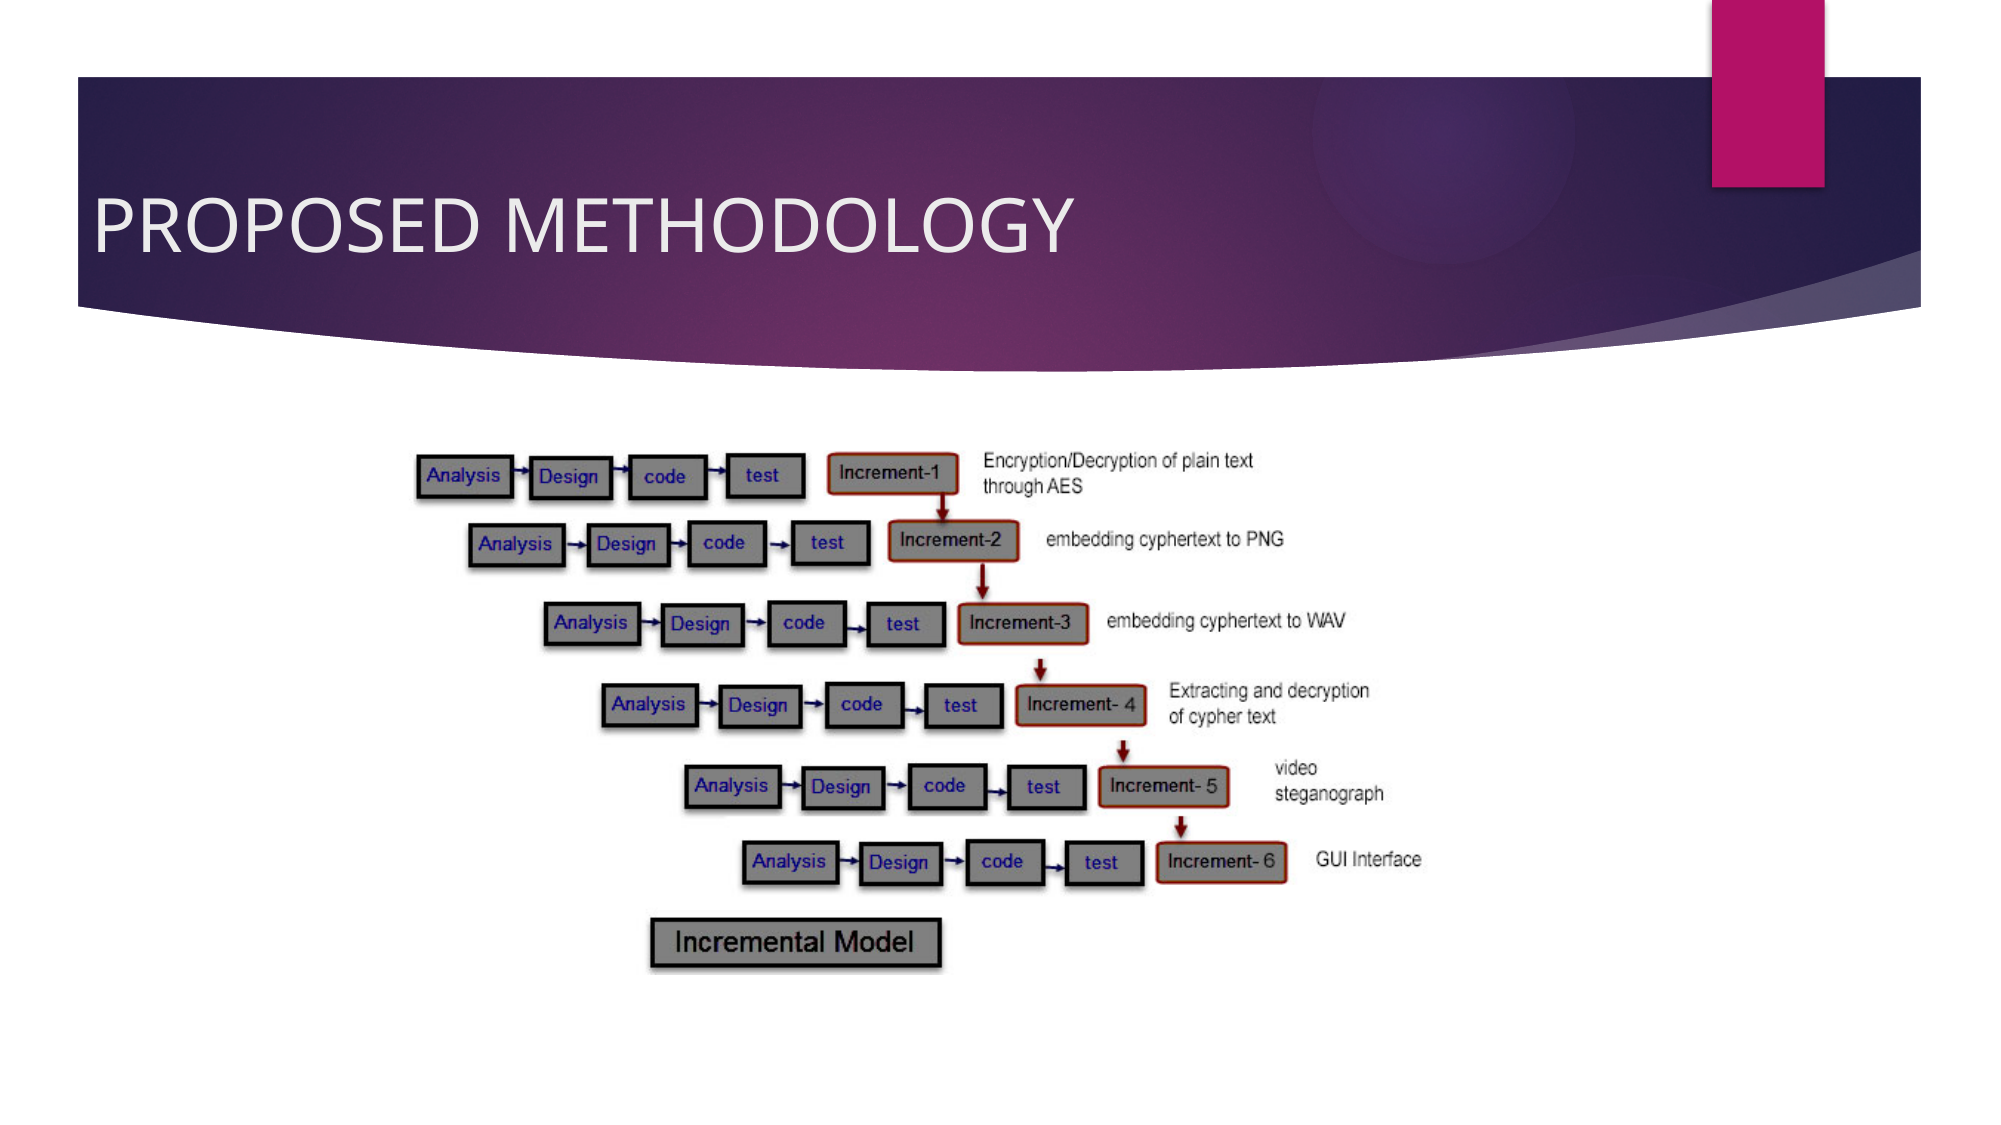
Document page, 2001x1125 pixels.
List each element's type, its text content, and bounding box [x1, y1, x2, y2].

picture [362, 439, 1472, 975]
title PROPOSED METHODOLOGY [76, 76, 1627, 370]
